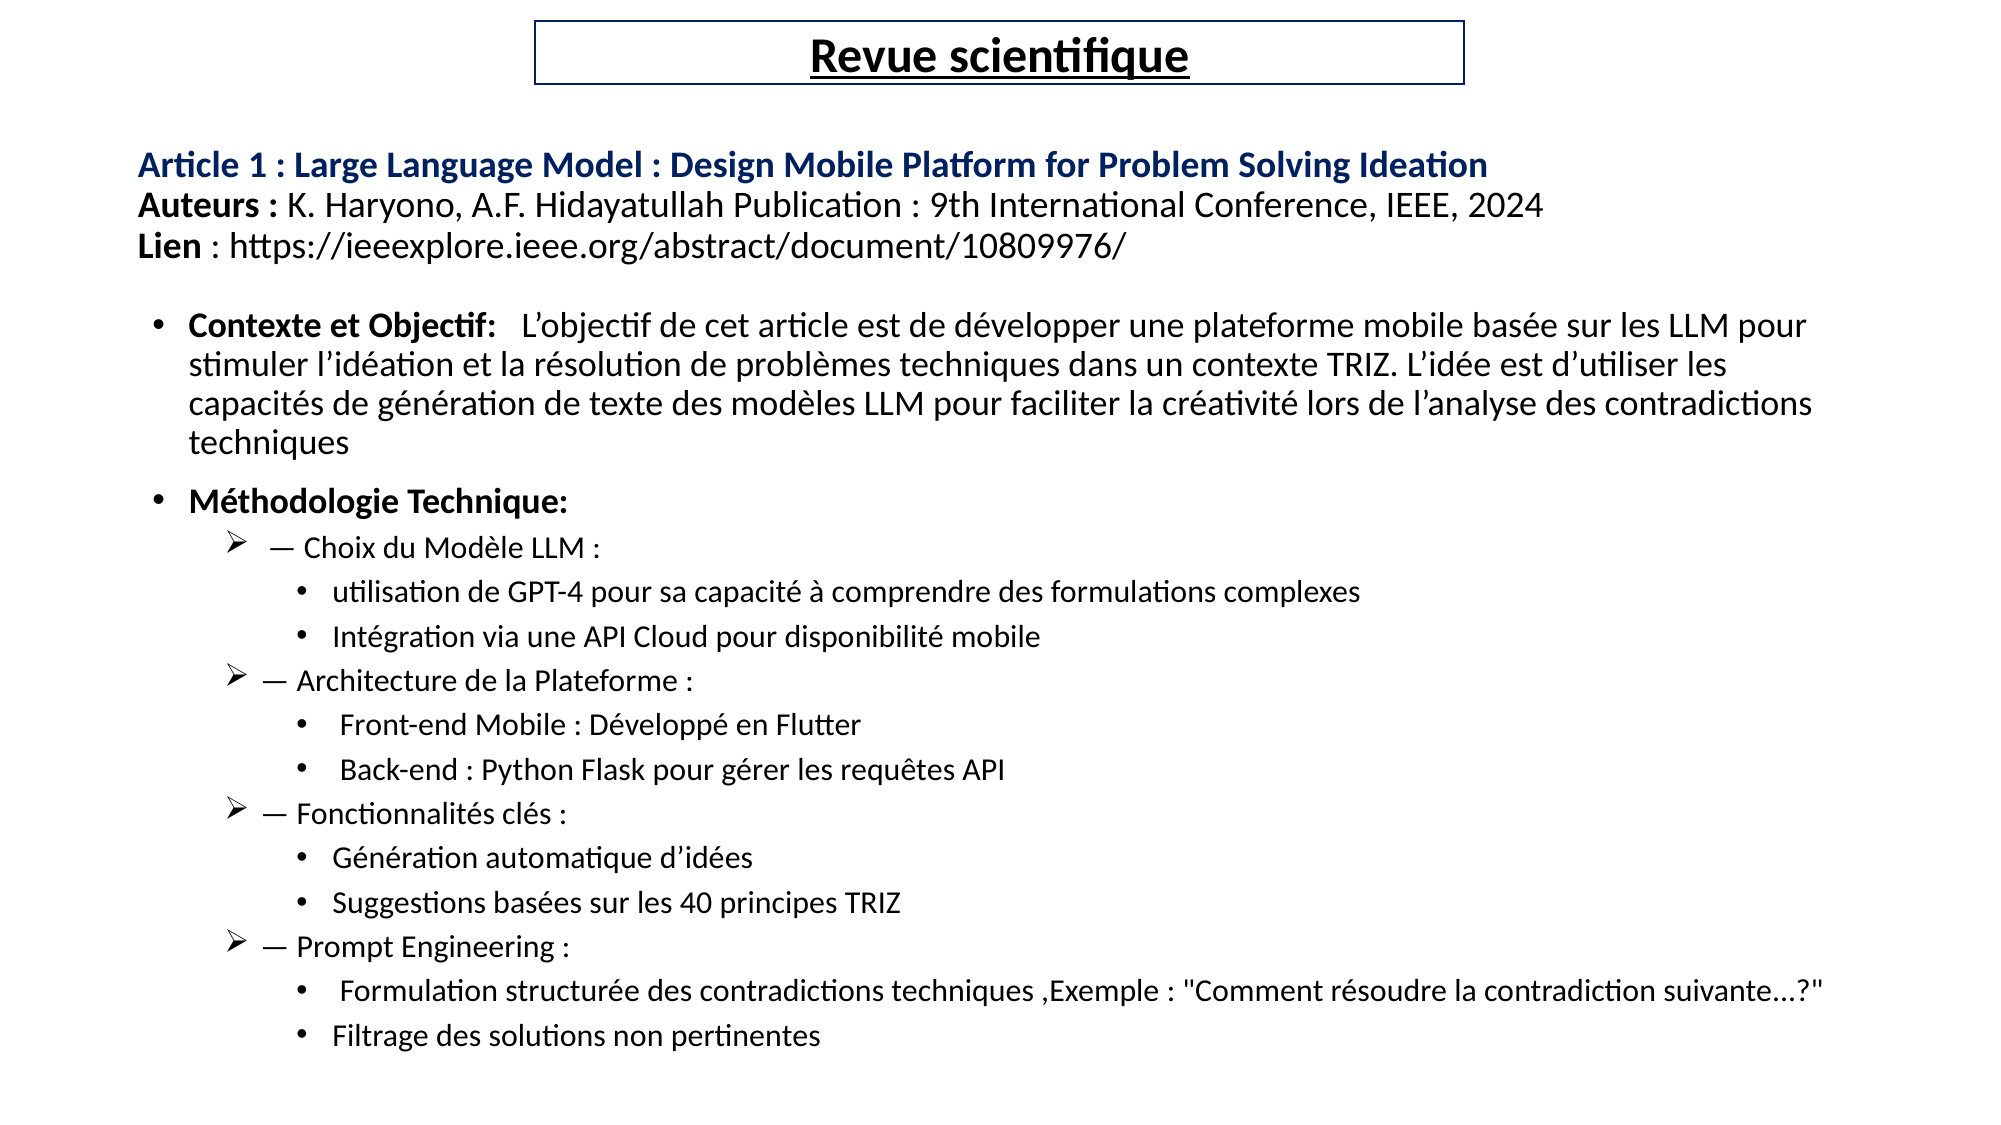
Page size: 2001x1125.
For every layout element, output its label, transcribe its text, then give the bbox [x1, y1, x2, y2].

text_box Revue scientifique [534, 20, 1465, 85]
list Contexte et Objectif: L’objectif de cet article est de développer une plateforme mobile basée sur les LLM pour stimuler l’idéation et la résolution de problèmes techniques dans un contexte TRIZ. L’idée est d’utiliser les capacités de génération de texte des modèles LLM pour faciliter la créativité lors de l’analyse des contradictions techniques Méthodologie Technique: — Choix du Modèle LLM : utilisation de GPT-4 pour sa capacité à comprendre des formulations complexes Intégration via une API Cloud pour disponibilité mobile — Architecture de la Plateforme : Front-end Mobile : Développé en Flutter Back-end : Python Flask pour gérer les requêtes API — Fonctionnalités clés : Génération automatique d’idées Suggestions basées sur les 40 principes TRIZ — Prompt Engineering : Formulation structurée des contradictions techniques ,Exemple : "Comment résoudre la contradiction suivante...?" Filtrage des solutions non pertinentes [137, 299, 1863, 1067]
title Article 1 : Large Language Model : Design Mobile Platform for Problem Solving Ideation Auteurs : K. Haryono, A.F. Hidayatullah Publication : 9th International Conference, IEEE, 2024 Lien : https://ieeexplore.ieee.org/abstract/document/10809976/ [123, 112, 1848, 300]
